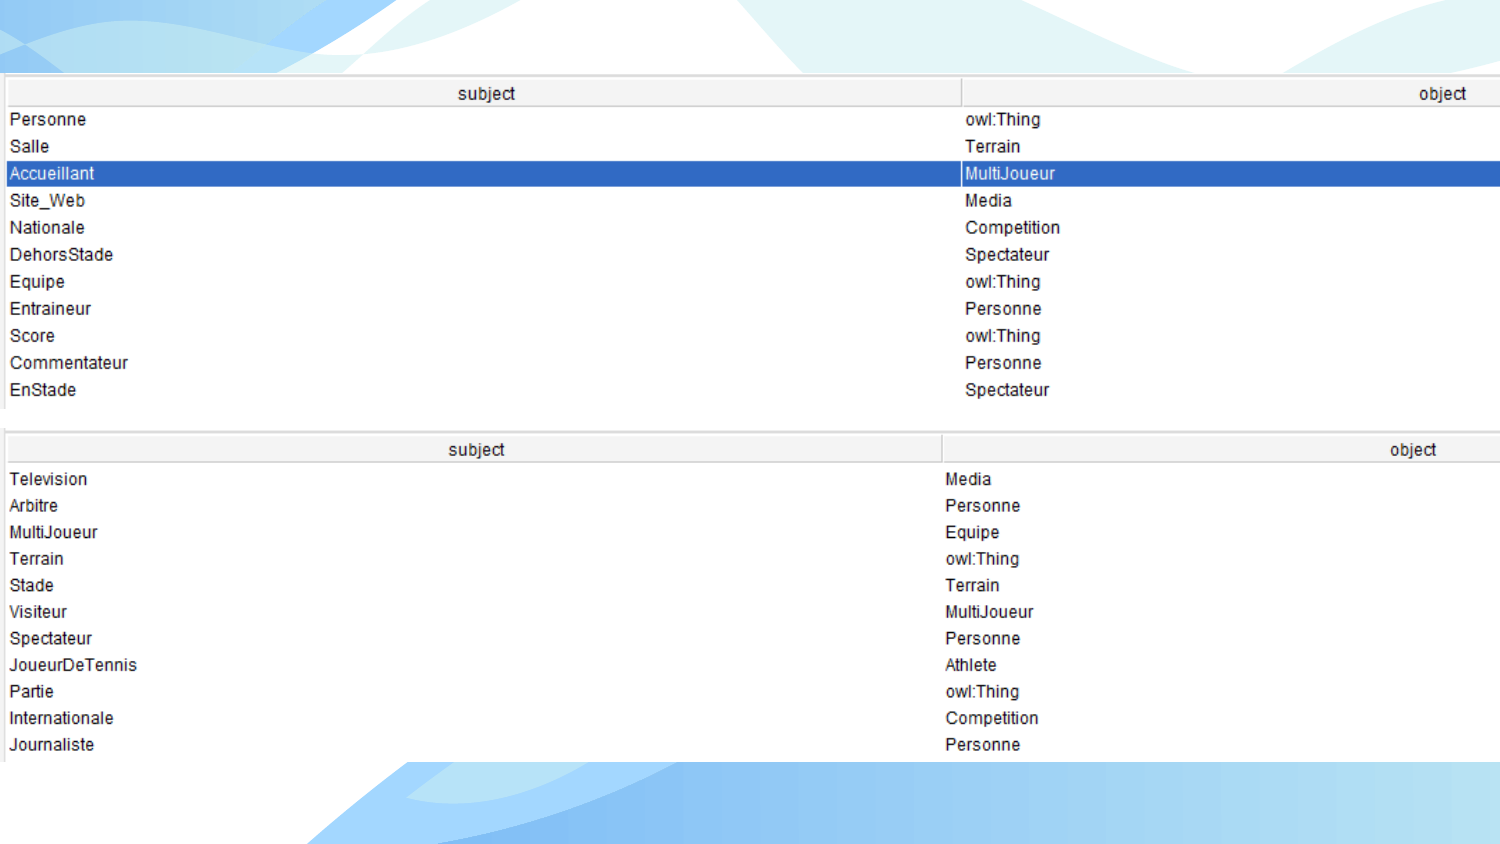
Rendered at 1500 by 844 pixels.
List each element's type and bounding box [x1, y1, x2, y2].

picture [0, 428, 1500, 762]
picture [0, 73, 1500, 410]
